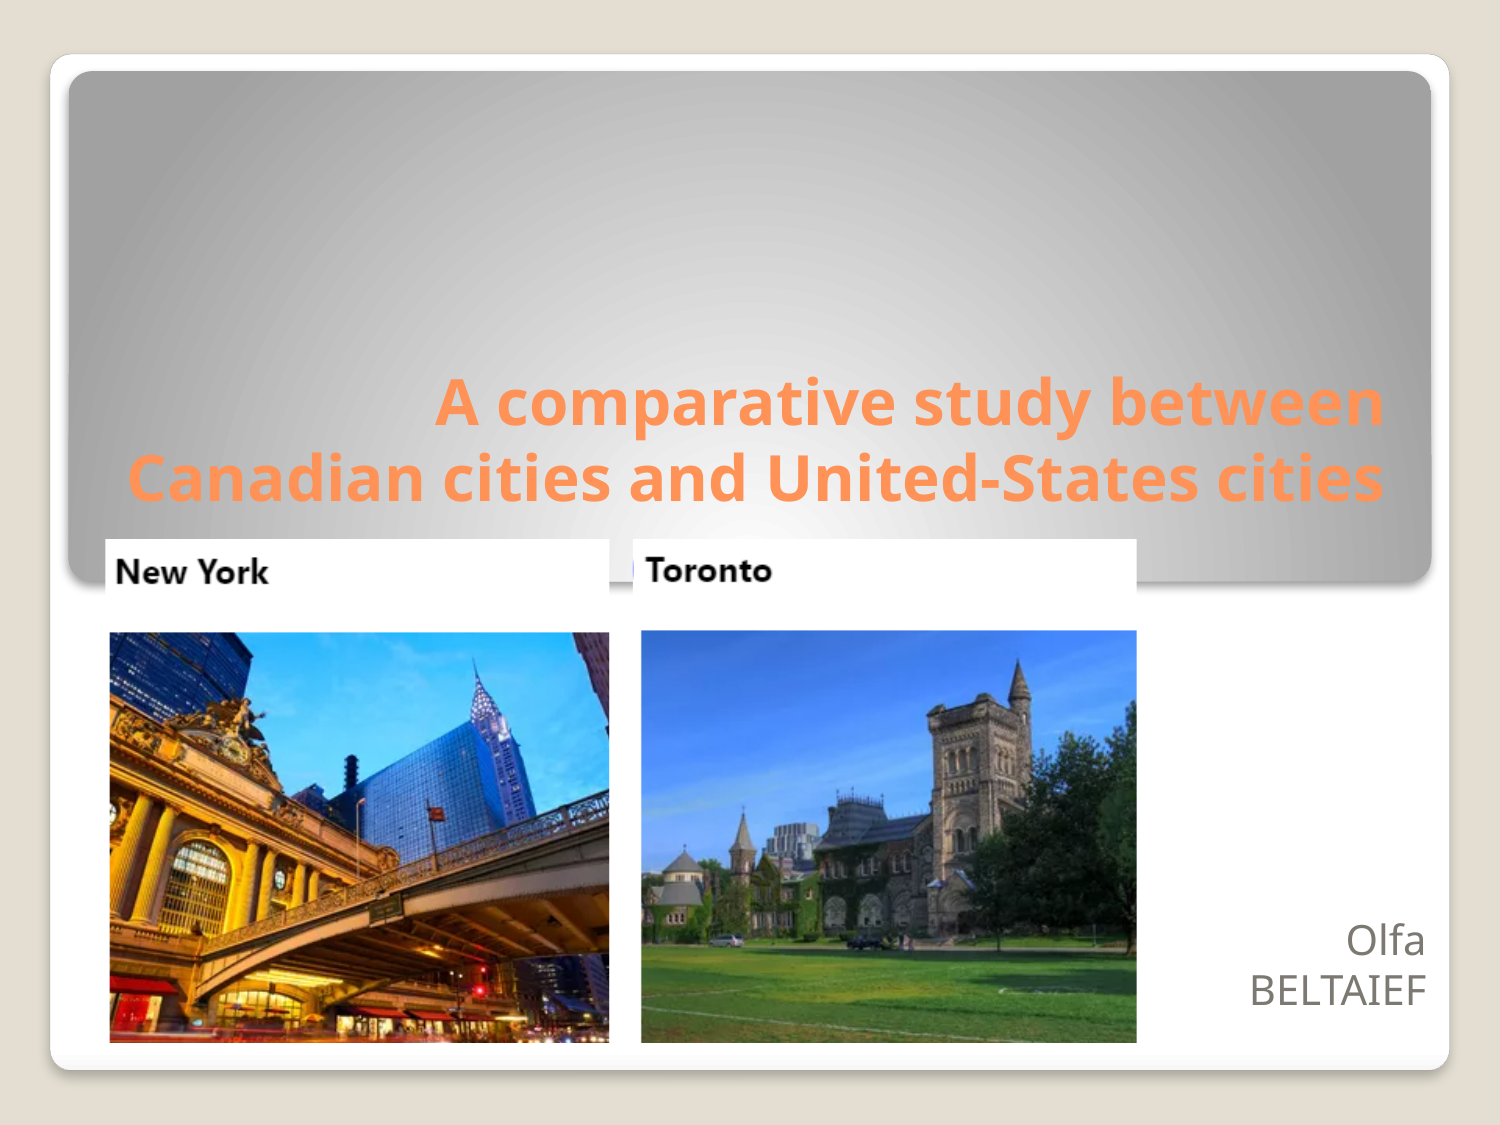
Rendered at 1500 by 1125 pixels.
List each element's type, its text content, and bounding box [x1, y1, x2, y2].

subtitle Olfa BELTAIEF [1171, 914, 1442, 1064]
picture [632, 538, 1137, 1044]
picture [105, 538, 610, 1044]
title A comparative study between Canadian cities and United-States cities [118, 298, 1394, 599]
